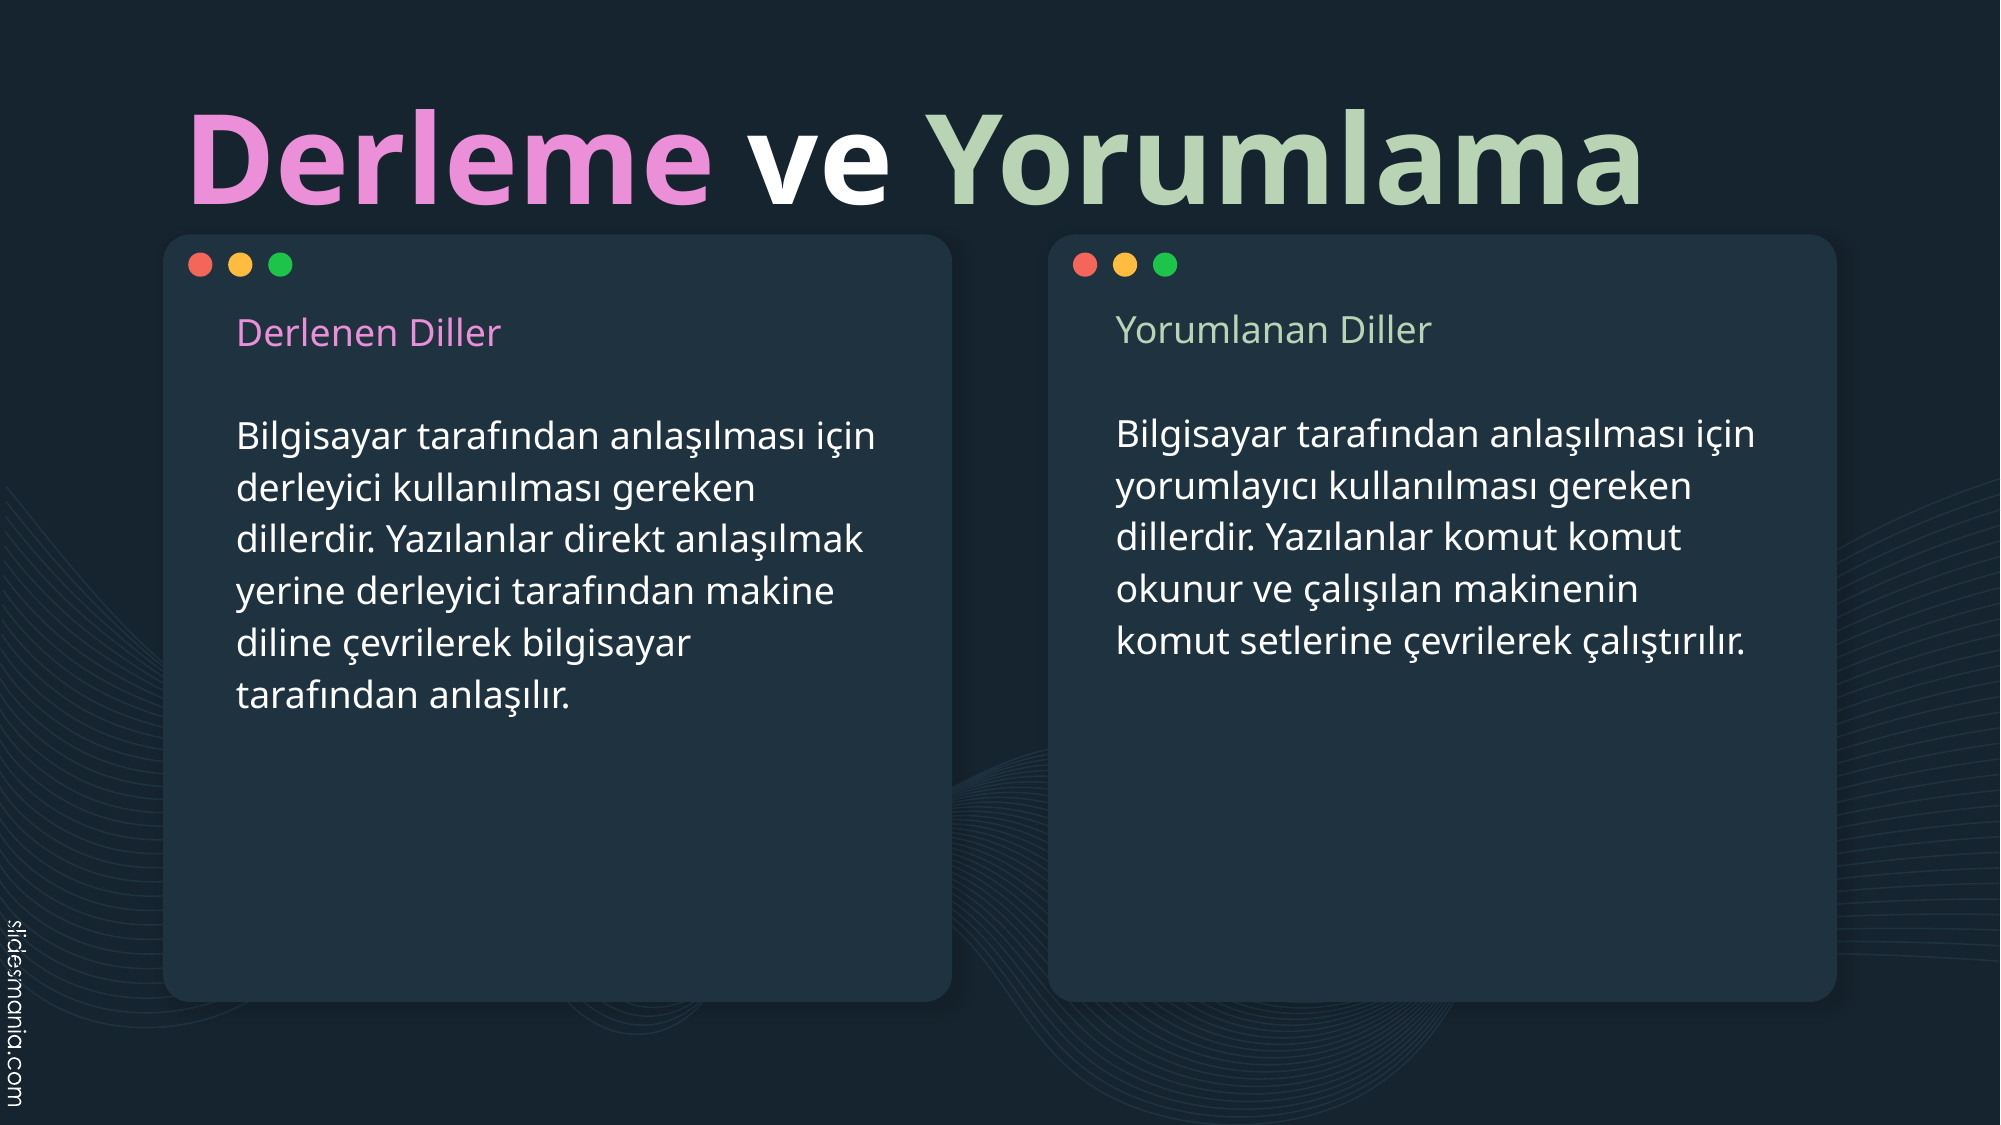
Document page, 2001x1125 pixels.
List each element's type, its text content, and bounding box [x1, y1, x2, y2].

title Derleme ve Yorumlama [163, 59, 1822, 185]
list Derlenen Diller Bilgisayar tarafından anlaşılması için derleyici kullanılması gereken dillerdir. Yazılanlar direkt anlaşılmak yerine derleyici tarafından makine diline çevrilerek bilgisayar tarafından anlaşılır. [215, 281, 898, 991]
list Yorumlanan Diller Bilgisayar tarafından anlaşılması için yorumlayıcı kullanılması gereken dillerdir. Yazılanlar komut komut okunur ve çalışılan makinenin komut setlerine çevrilerek çalıştırılır. [1095, 279, 1778, 989]
